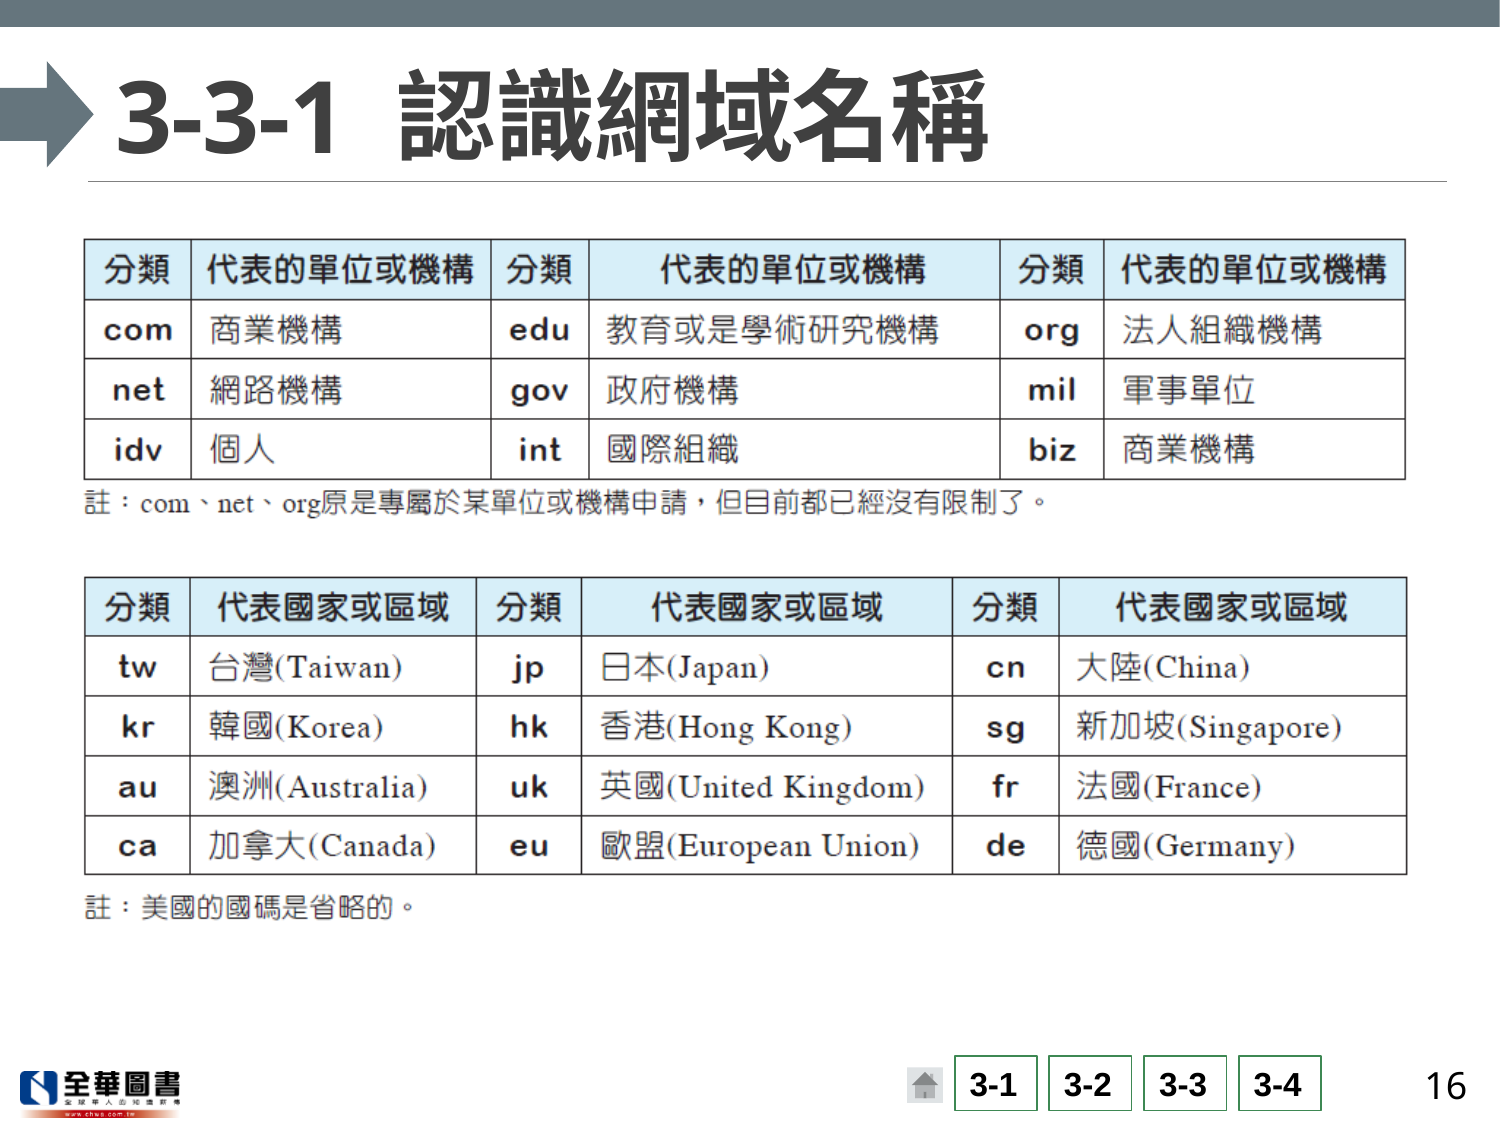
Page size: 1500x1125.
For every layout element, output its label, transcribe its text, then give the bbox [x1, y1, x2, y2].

slide_number 16 [1320, 1057, 1483, 1118]
picture [20, 1071, 180, 1118]
picture [77, 233, 1412, 520]
picture [80, 573, 1412, 925]
title 3-3-1 認識網域名稱 [100, 47, 1447, 182]
